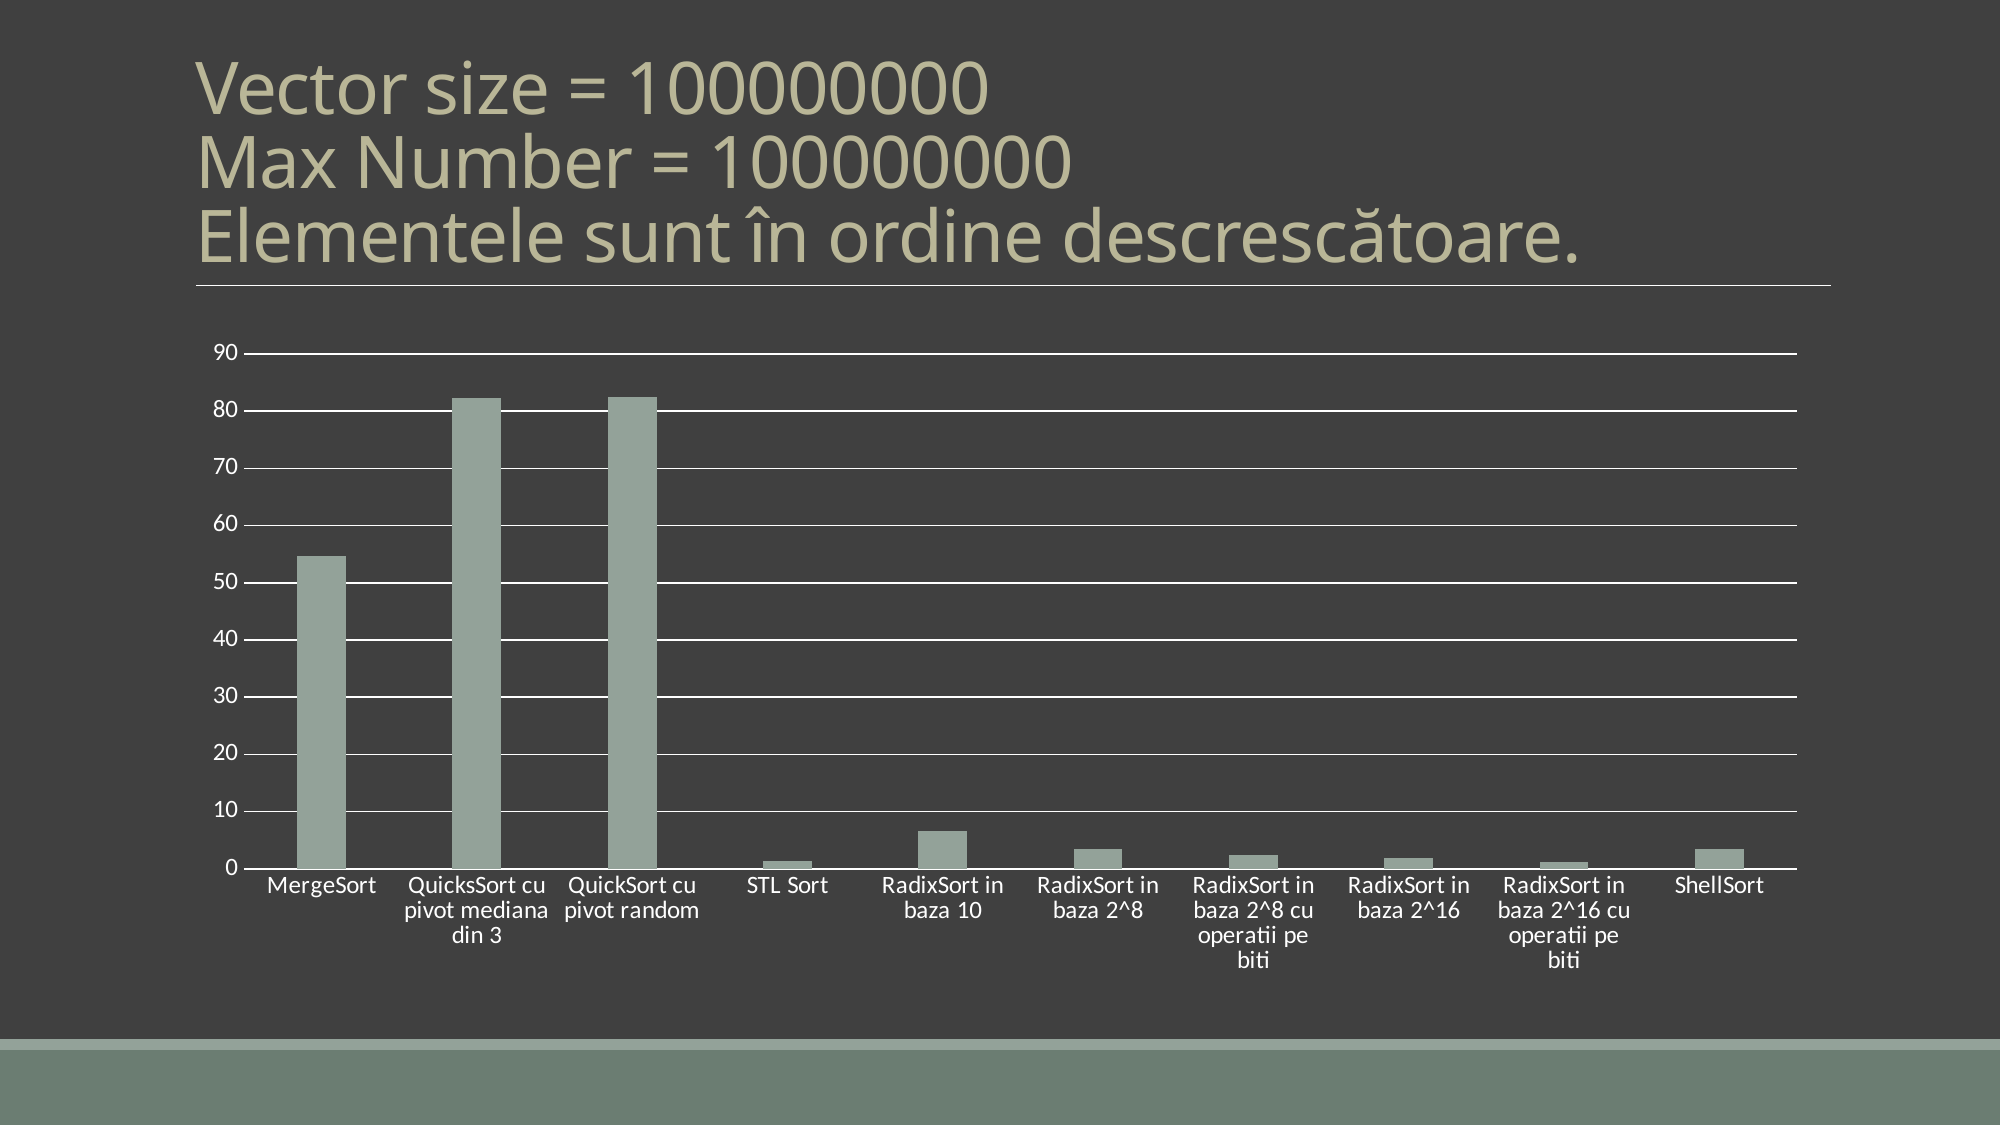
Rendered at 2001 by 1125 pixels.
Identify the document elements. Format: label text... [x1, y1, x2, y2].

title Vector size = 100000000 Max Number = 100000000 Elementele sunt în ordine descrescătoare. [180, 47, 1830, 285]
chart [179, 327, 1831, 989]
